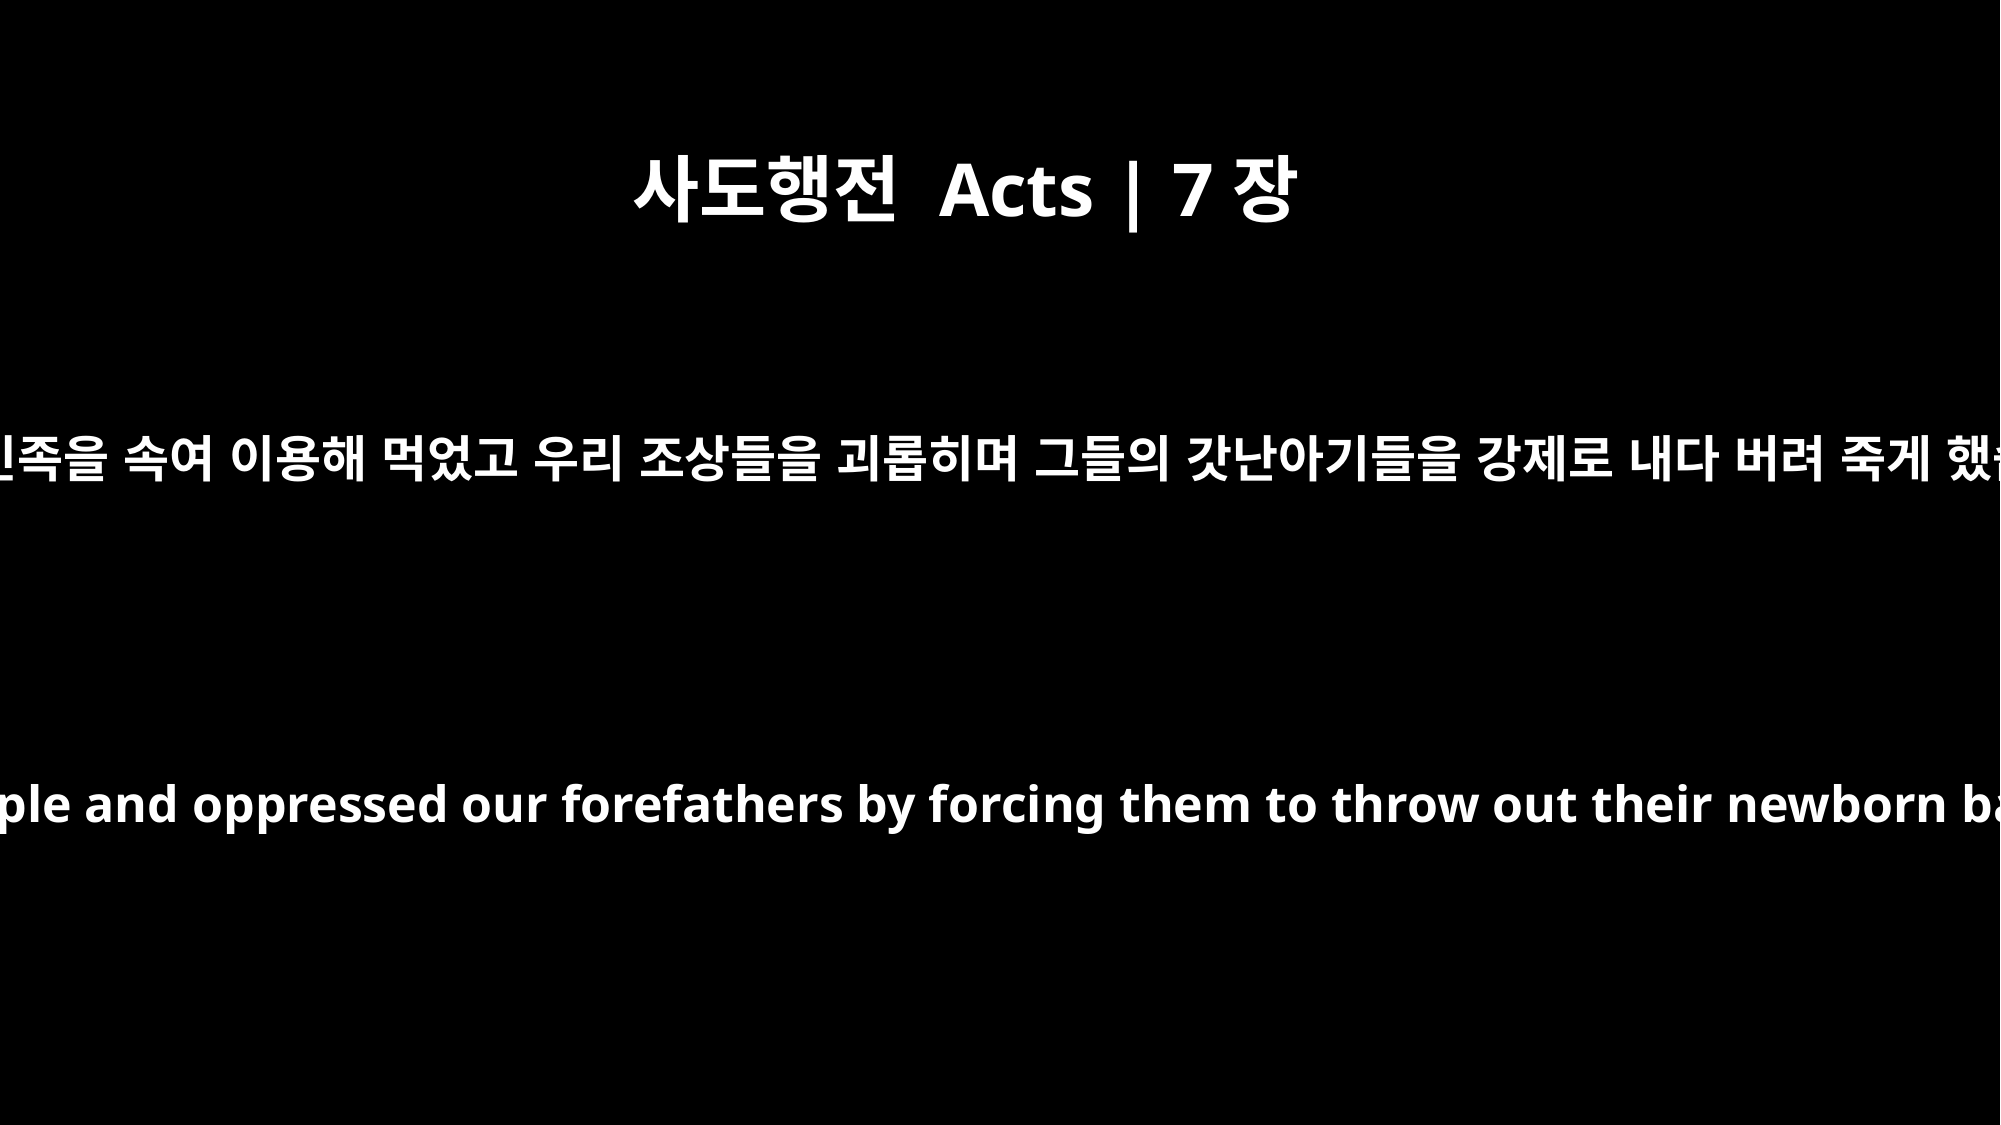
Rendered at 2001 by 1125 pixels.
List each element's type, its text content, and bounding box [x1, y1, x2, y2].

text_box He dealt treacherously with our people and oppressed our forefathers by forcing them to throw out their newborn babies so that they would die. [0, 764, 2000, 840]
text_box 사도행전 Acts | 7장 [617, 136, 1315, 239]
text_box 19 그는 우리 민족을 속여 이용해 먹었고 우리 조상들을 괴롭히며 그들의 갓난아기들을 강제로 내다 버려 죽게 했습니다. [0, 359, 2000, 495]
